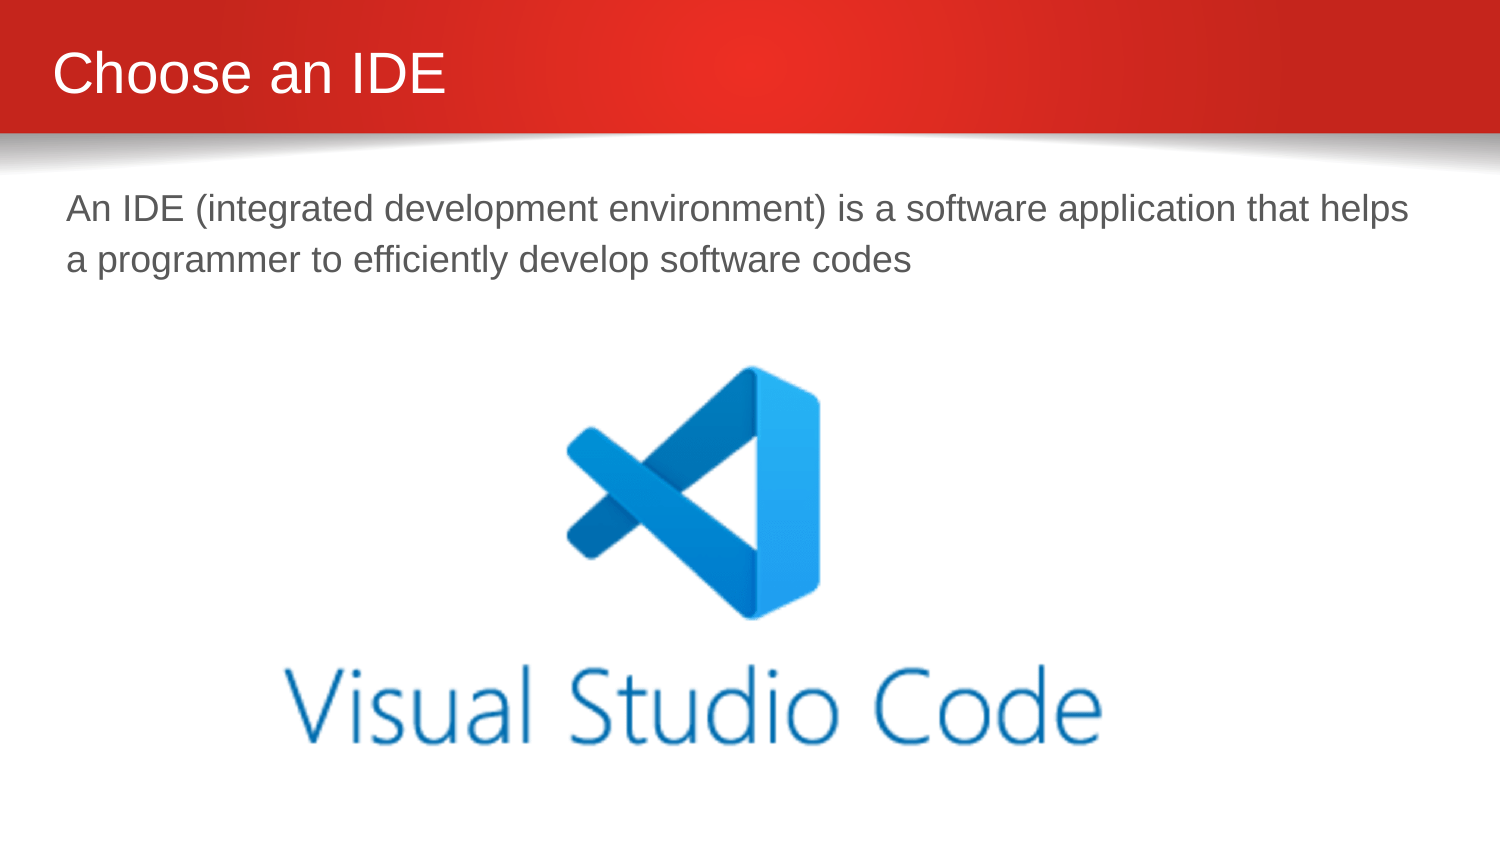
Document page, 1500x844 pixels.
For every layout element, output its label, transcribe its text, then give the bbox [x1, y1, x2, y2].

picture [251, 282, 1221, 829]
list An IDE (integrated development environment) is a software application that helps a programmer to efficiently develop software codes [51, 161, 1449, 722]
title Choose an IDE [37, 20, 1435, 115]
picture [0, 0, 1500, 255]
